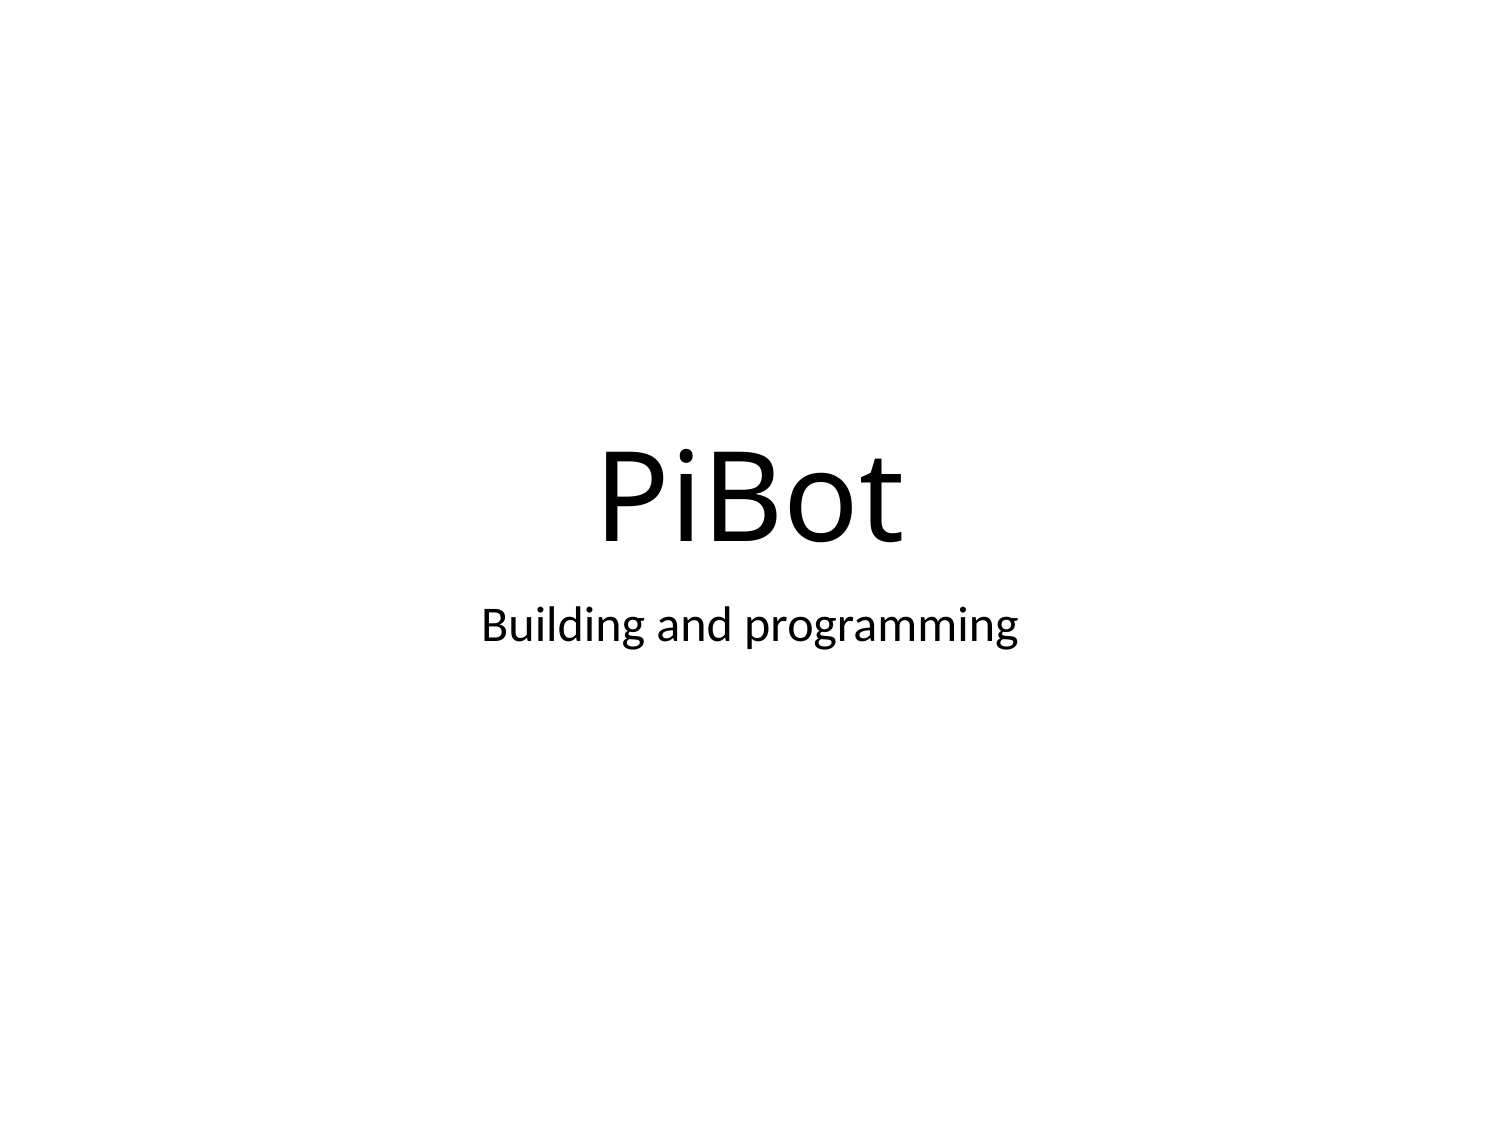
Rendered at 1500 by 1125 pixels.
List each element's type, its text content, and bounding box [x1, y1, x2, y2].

subtitle Building and programming [187, 590, 1313, 863]
title PiBot [112, 184, 1388, 576]
